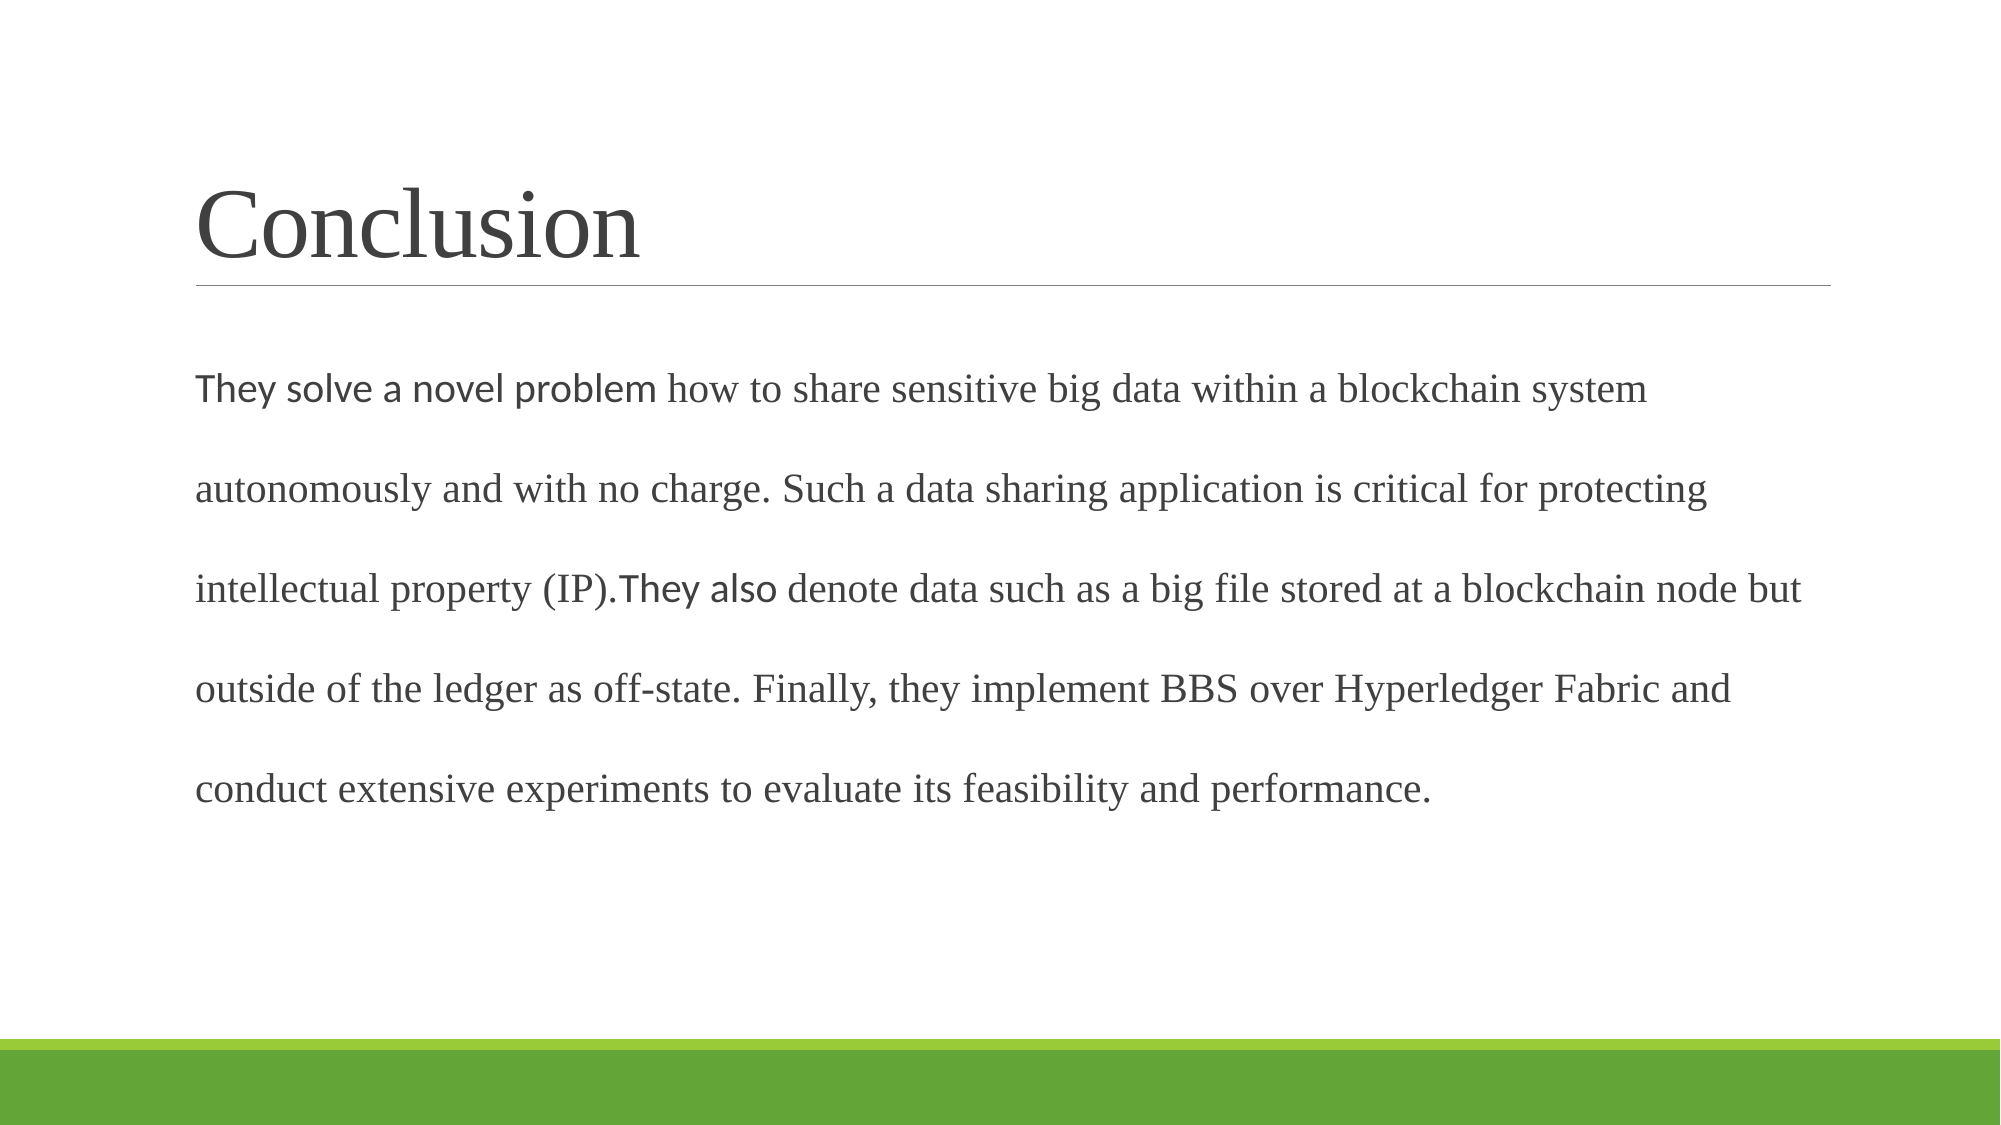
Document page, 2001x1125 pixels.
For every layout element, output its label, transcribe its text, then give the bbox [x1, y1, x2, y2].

title Conclusion [180, 47, 1830, 285]
list They solve a novel problem how to share sensitive big data within a blockchain system autonomously and with no charge. Such a data sharing application is critical for protecting intellectual property (IP).They also denote data such as a big file stored at a blockchain node but outside of the ledger as off-state. Finally, they implement BBS over Hyperledger Fabric and conduct extensive experiments to evaluate its feasibility and performance. [180, 302, 1830, 963]
